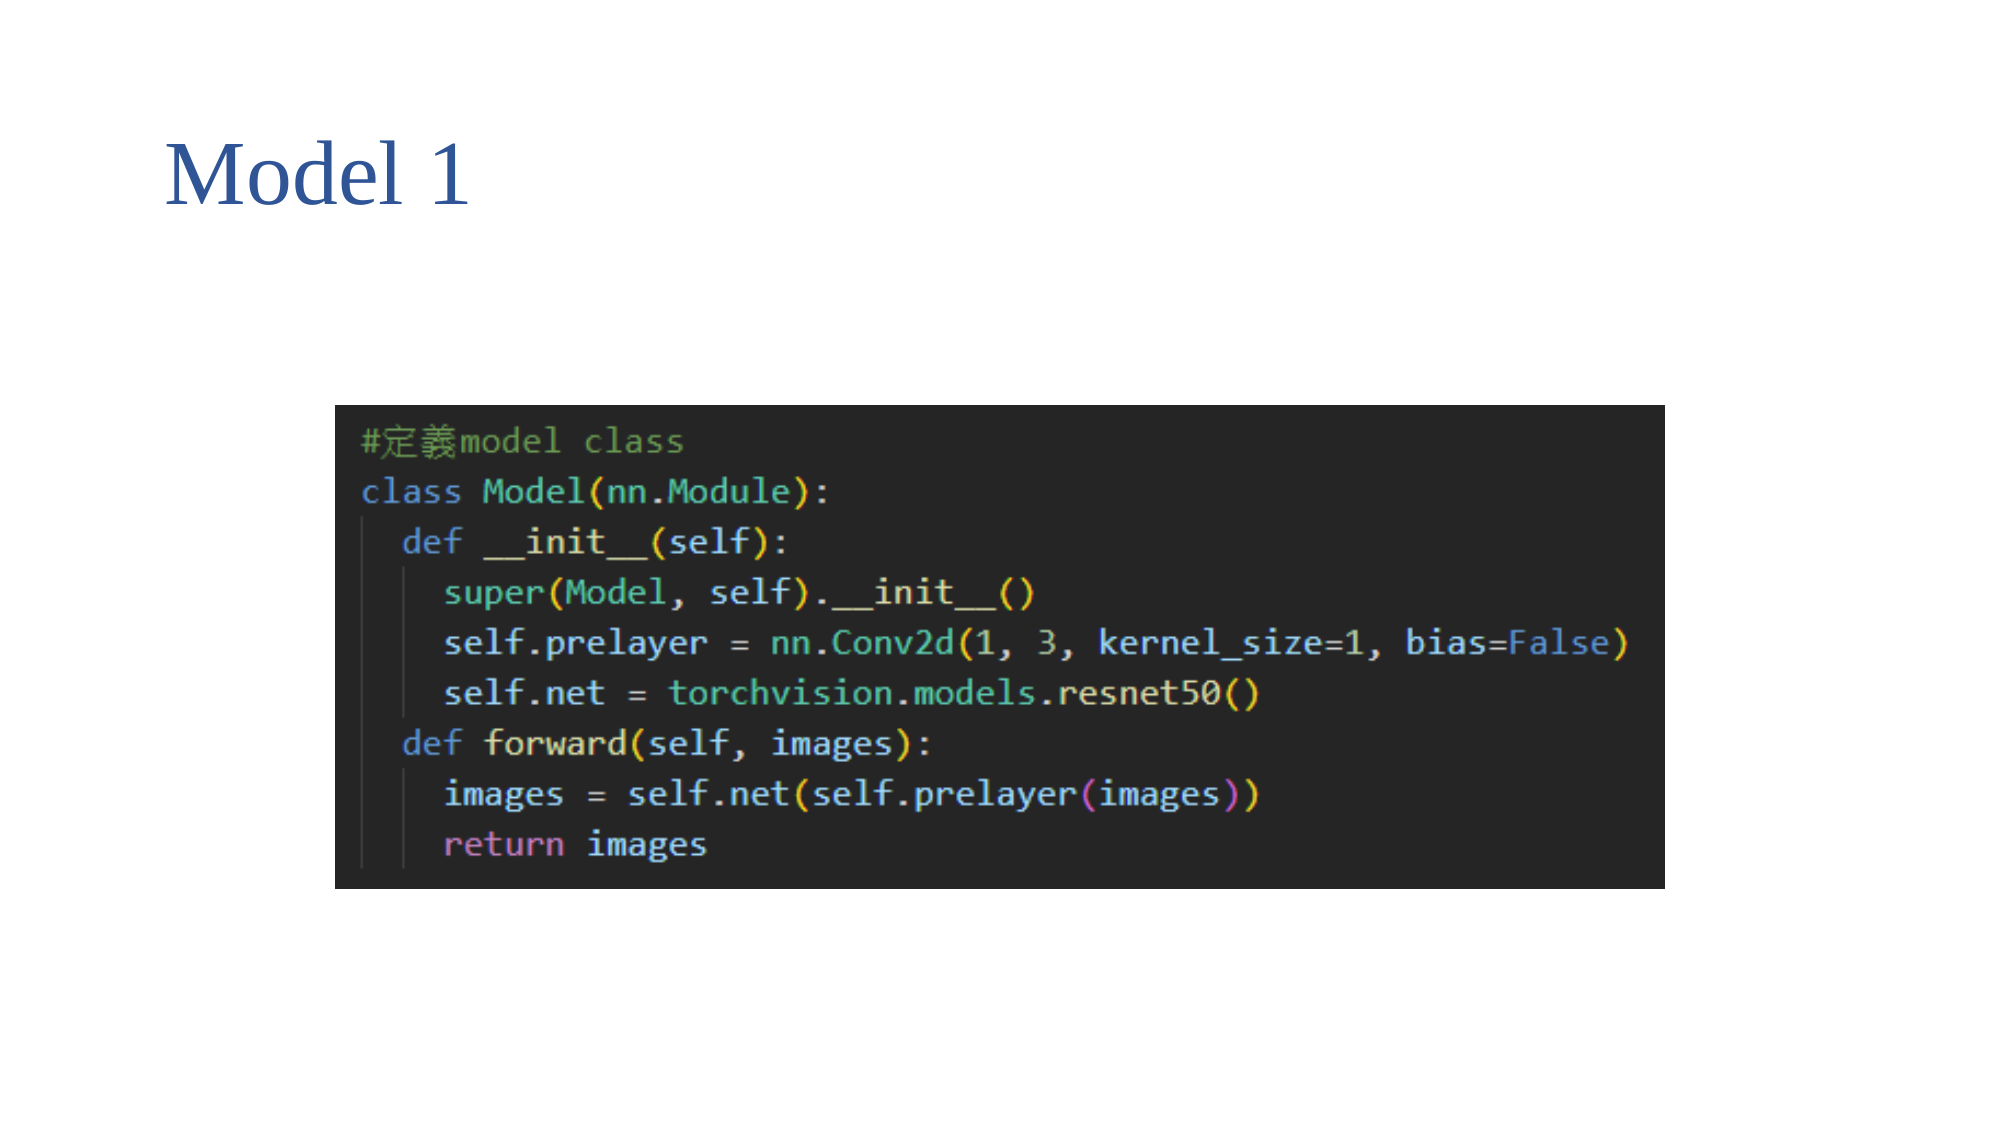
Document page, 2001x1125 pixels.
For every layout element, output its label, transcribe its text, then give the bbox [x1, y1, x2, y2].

picture [335, 405, 1665, 890]
title Model 1 [149, 44, 1851, 306]
